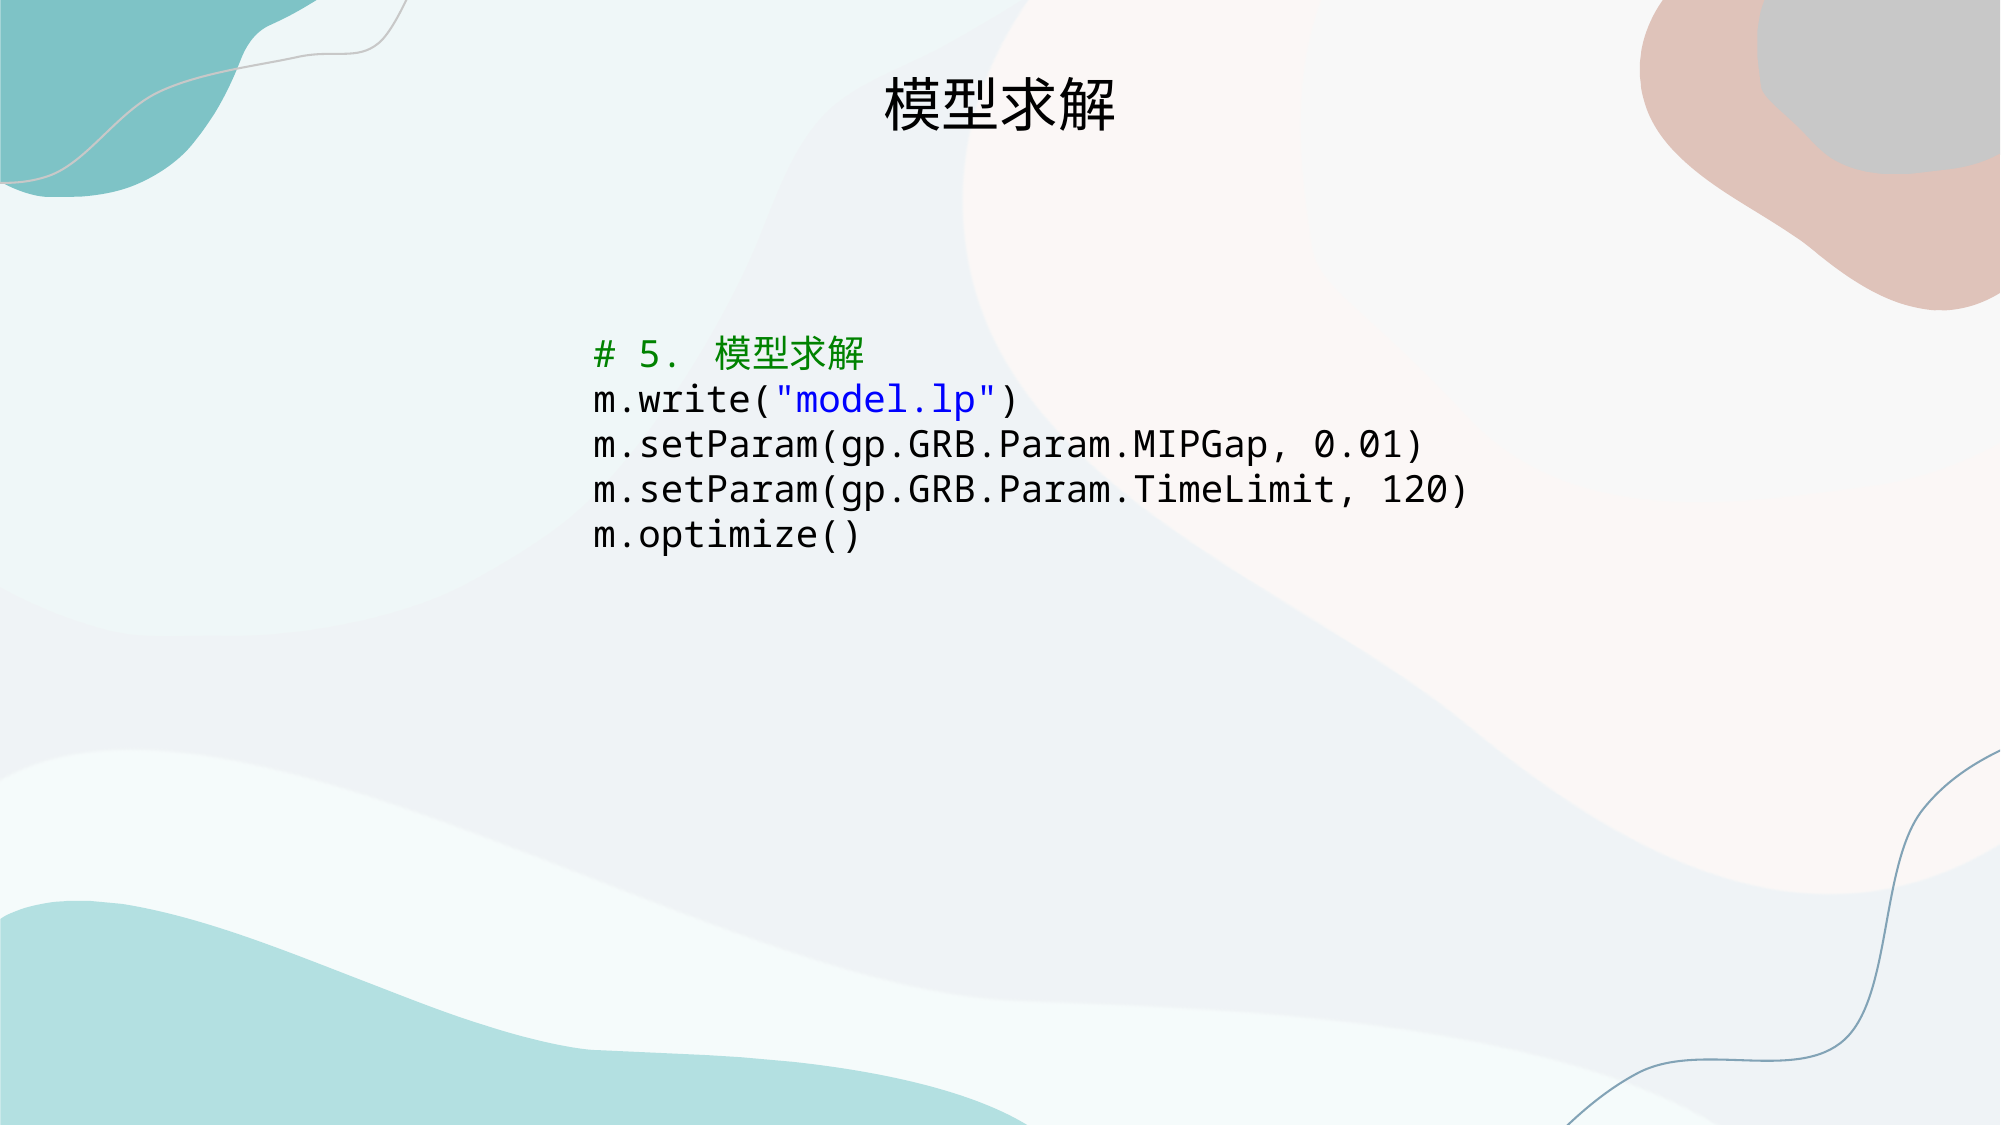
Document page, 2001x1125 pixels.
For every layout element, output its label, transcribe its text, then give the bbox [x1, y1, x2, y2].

text_box 模型求解 [639, 60, 1361, 146]
text_box # 5. 模型求解 m.write("model.lp") m.setParam(gp.GRB.Param.MIPGap, 0.01) m.setParam(gp.GRB.Param.TimeLimit, 120) m.optimize() [578, 323, 1567, 653]
